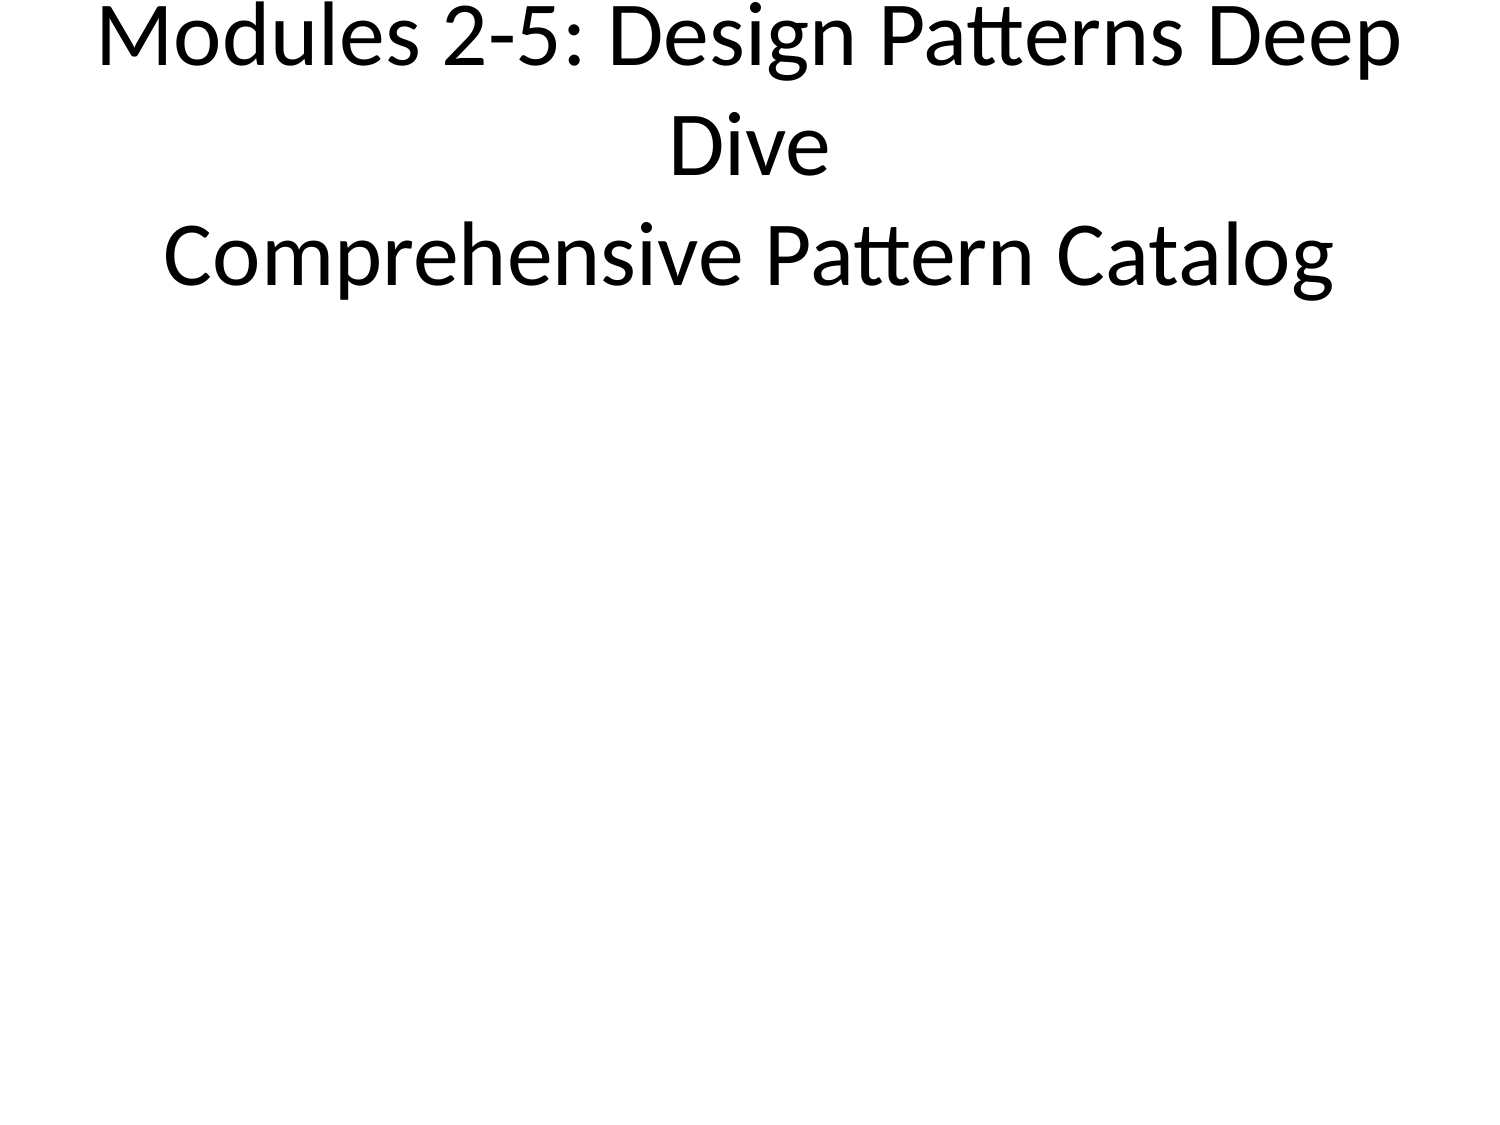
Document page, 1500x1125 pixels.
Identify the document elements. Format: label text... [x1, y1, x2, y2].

title Modules 2-5: Design Patterns Deep Dive Comprehensive Pattern Catalog [75, 45, 1425, 233]
